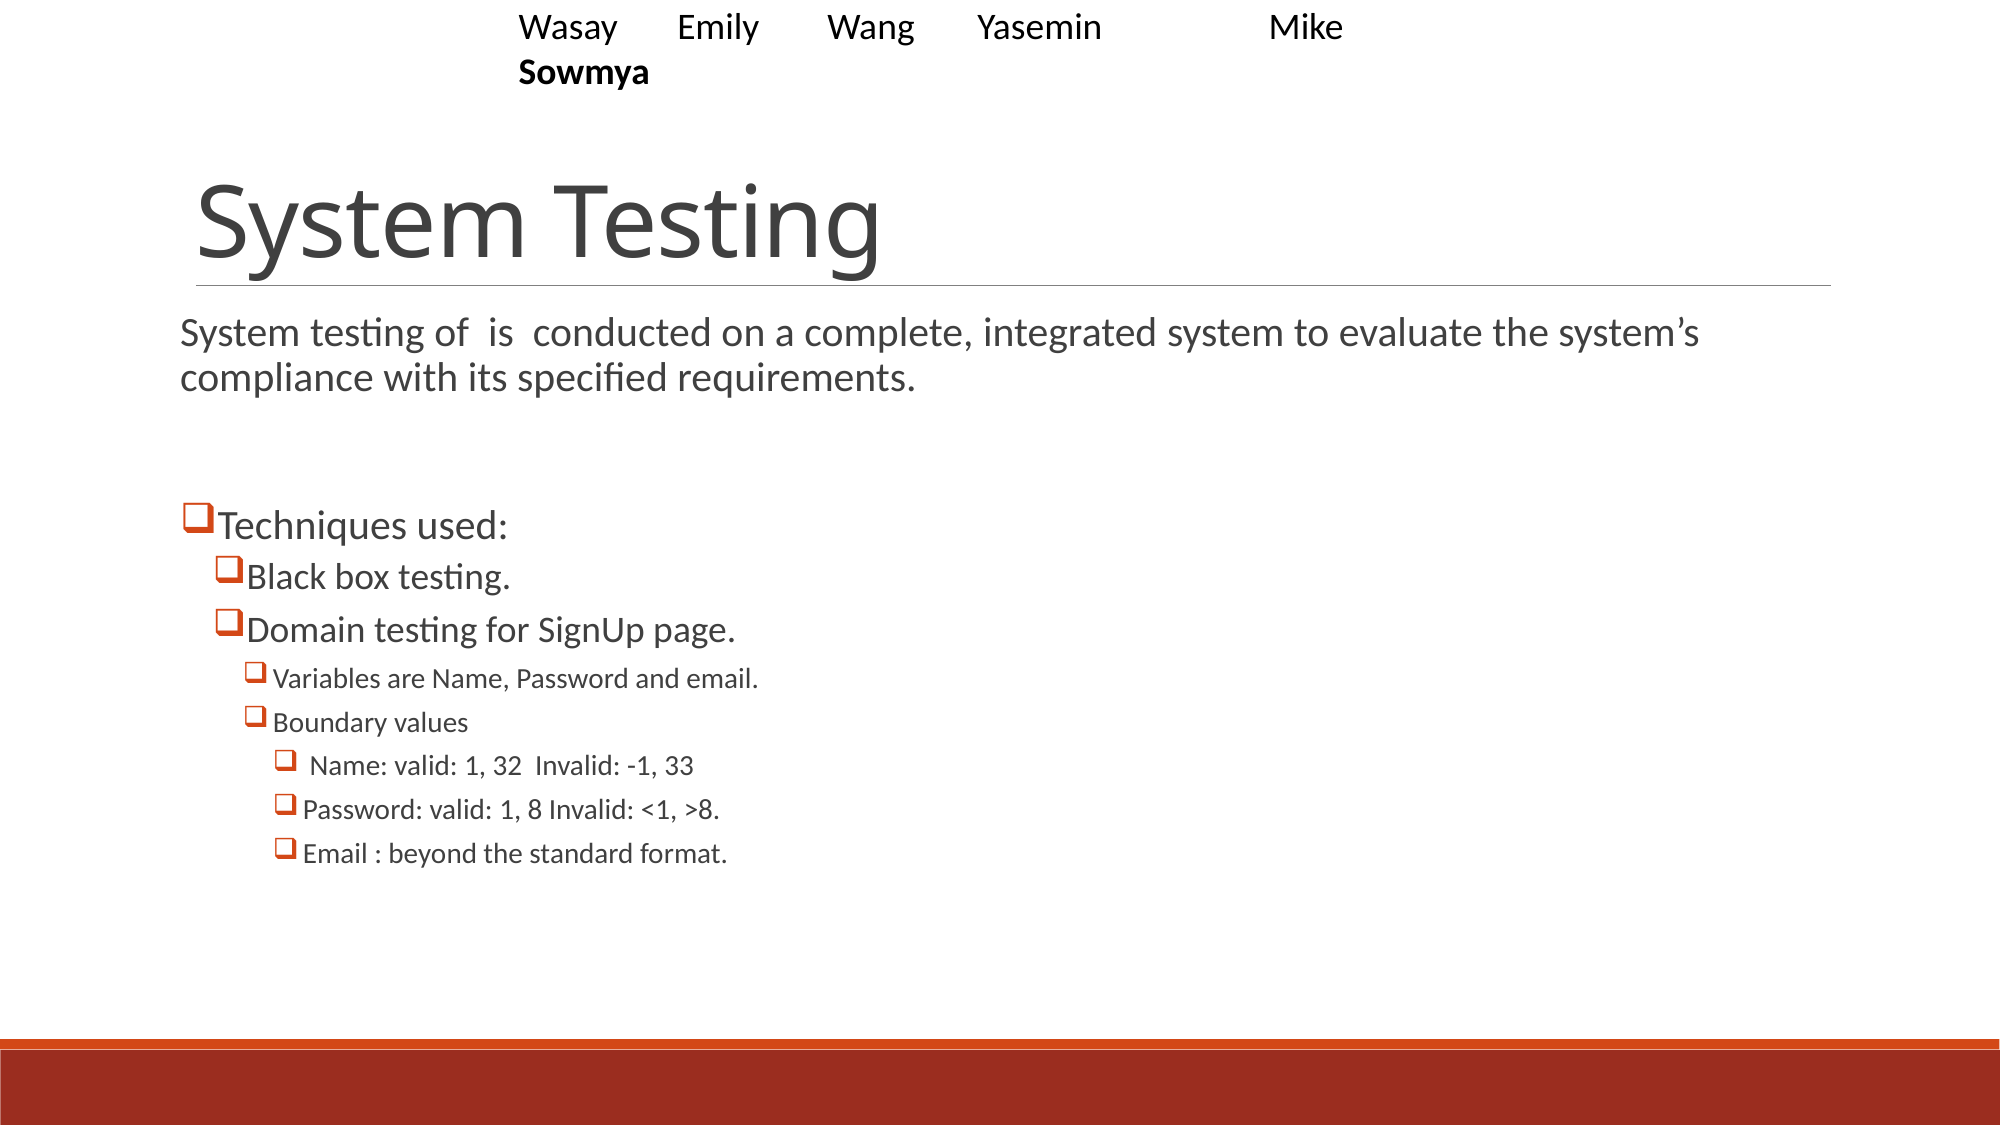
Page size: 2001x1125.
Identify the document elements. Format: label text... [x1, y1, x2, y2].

title System Testing [180, 47, 1830, 285]
text_box Wasay Emily Wang Yasemin Mike Sowmya [504, 0, 1506, 100]
list System testing of is conducted on a complete, integrated system to evaluate the system’s compliance with its specified requirements. Techniques used: Black box testing. Domain testing for SignUp page. Variables are Name, Password and email. Boundary values Name: valid: 1, 32 Invalid: -1, 33 Password: valid: 1, 8 Invalid: <1, >8. Email : beyond the standard format. [180, 302, 1830, 963]
